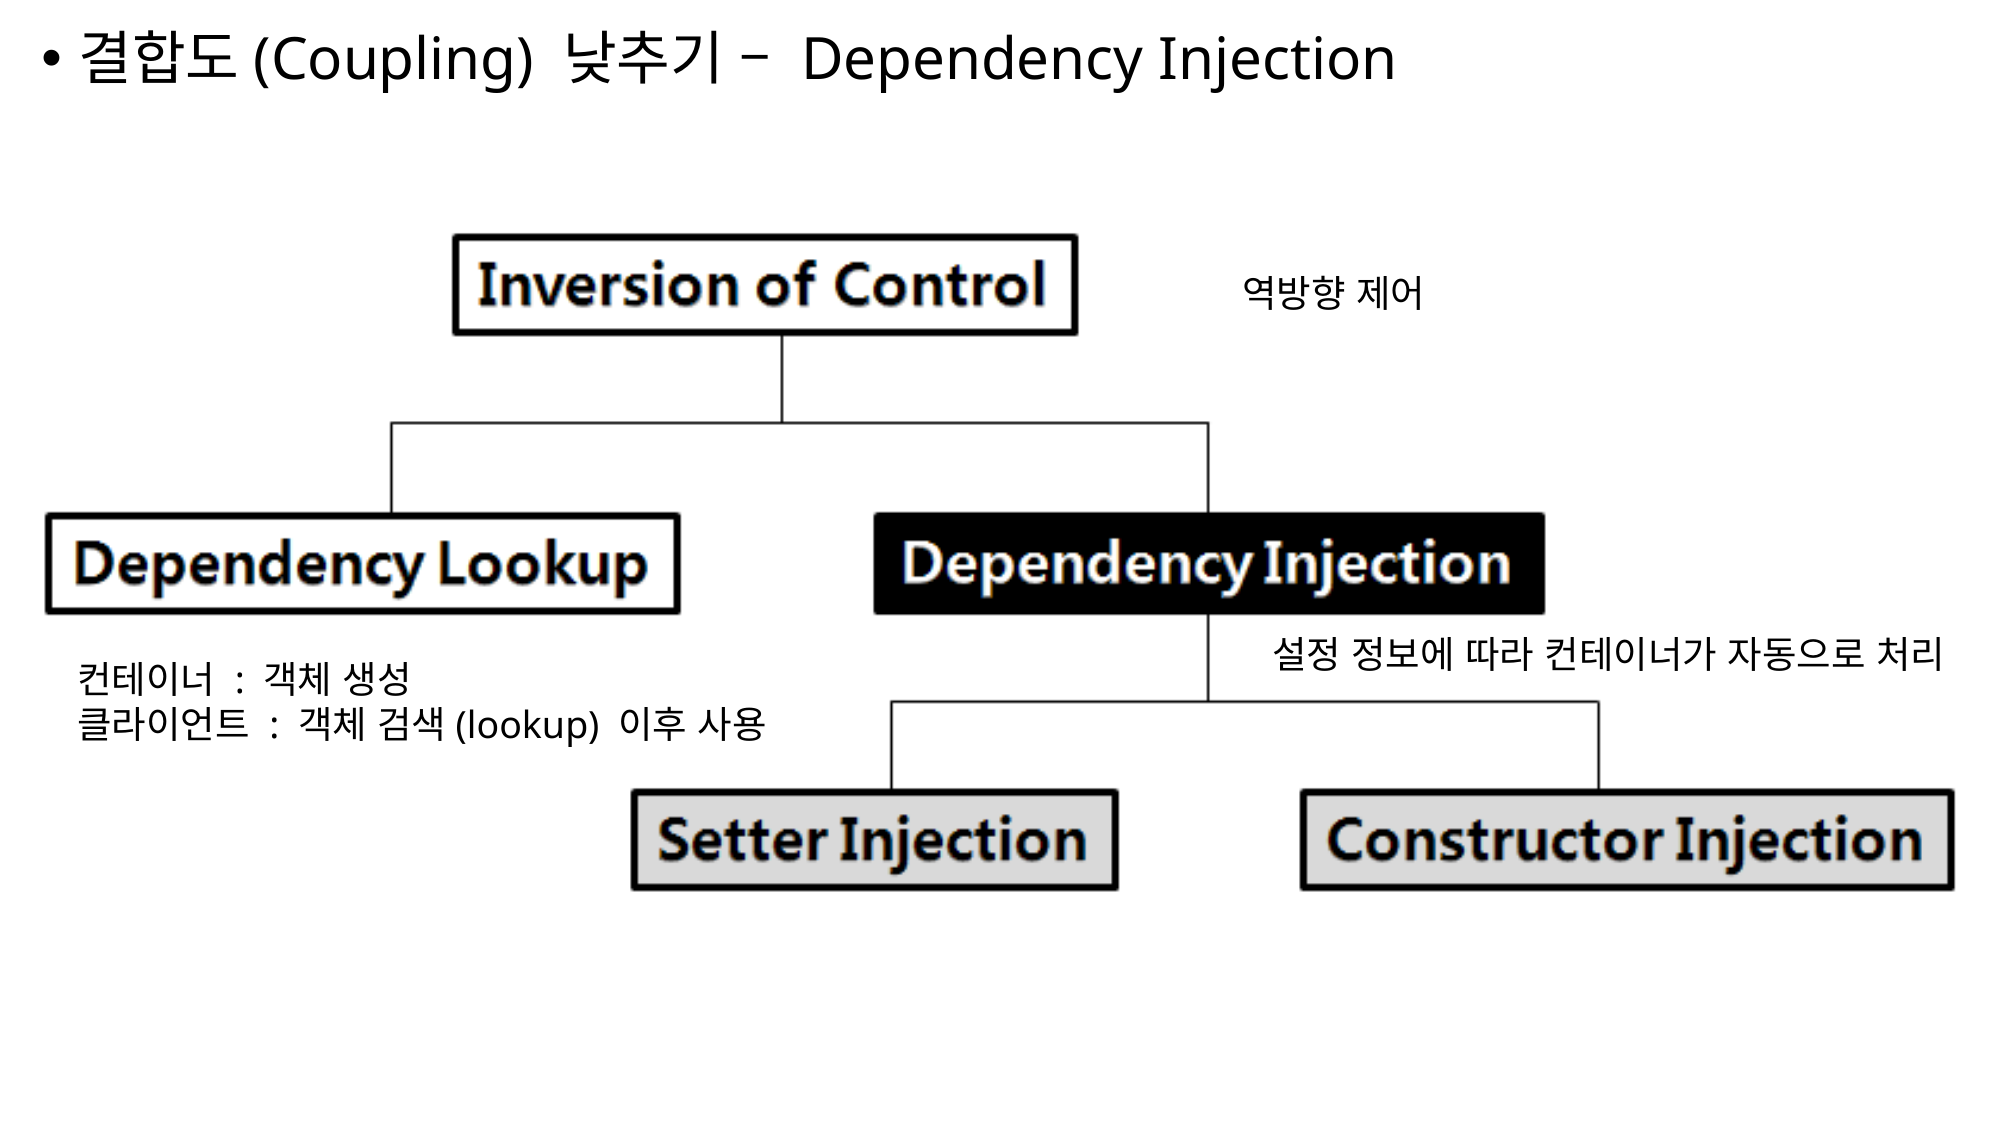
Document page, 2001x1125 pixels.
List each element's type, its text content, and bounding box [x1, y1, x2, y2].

picture [29, 220, 1972, 906]
list 결합도(Coupling) 낮추기 – Dependency Injection [26, 21, 1976, 1105]
